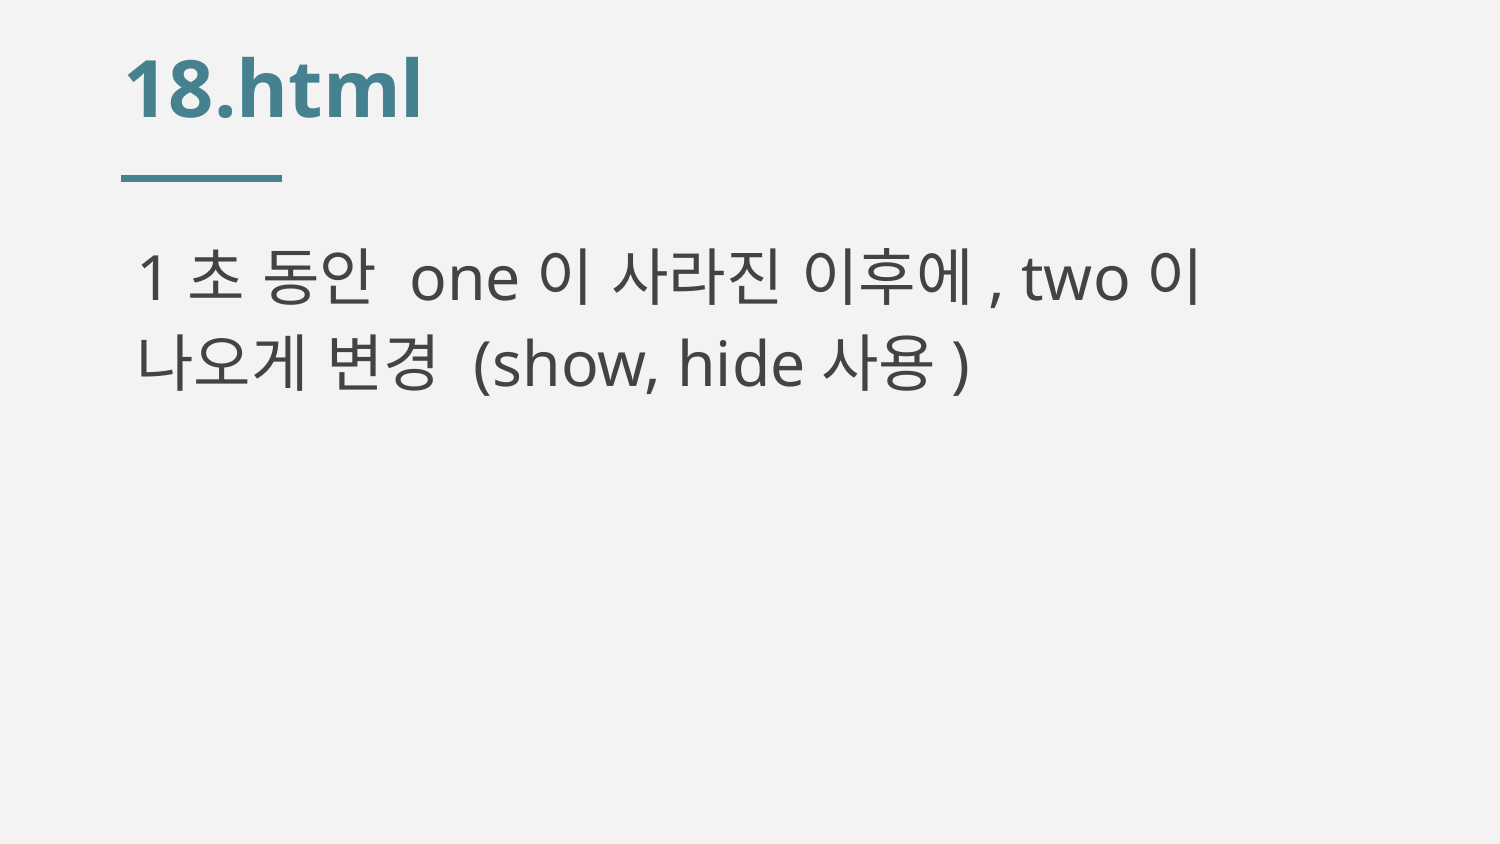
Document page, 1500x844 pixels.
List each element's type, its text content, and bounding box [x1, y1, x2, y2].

title 18.html [108, 23, 1235, 149]
list 1초 동안 one이 사라진 이후에, two이 나오게 변경 (show, hide사용) [121, 211, 1373, 410]
